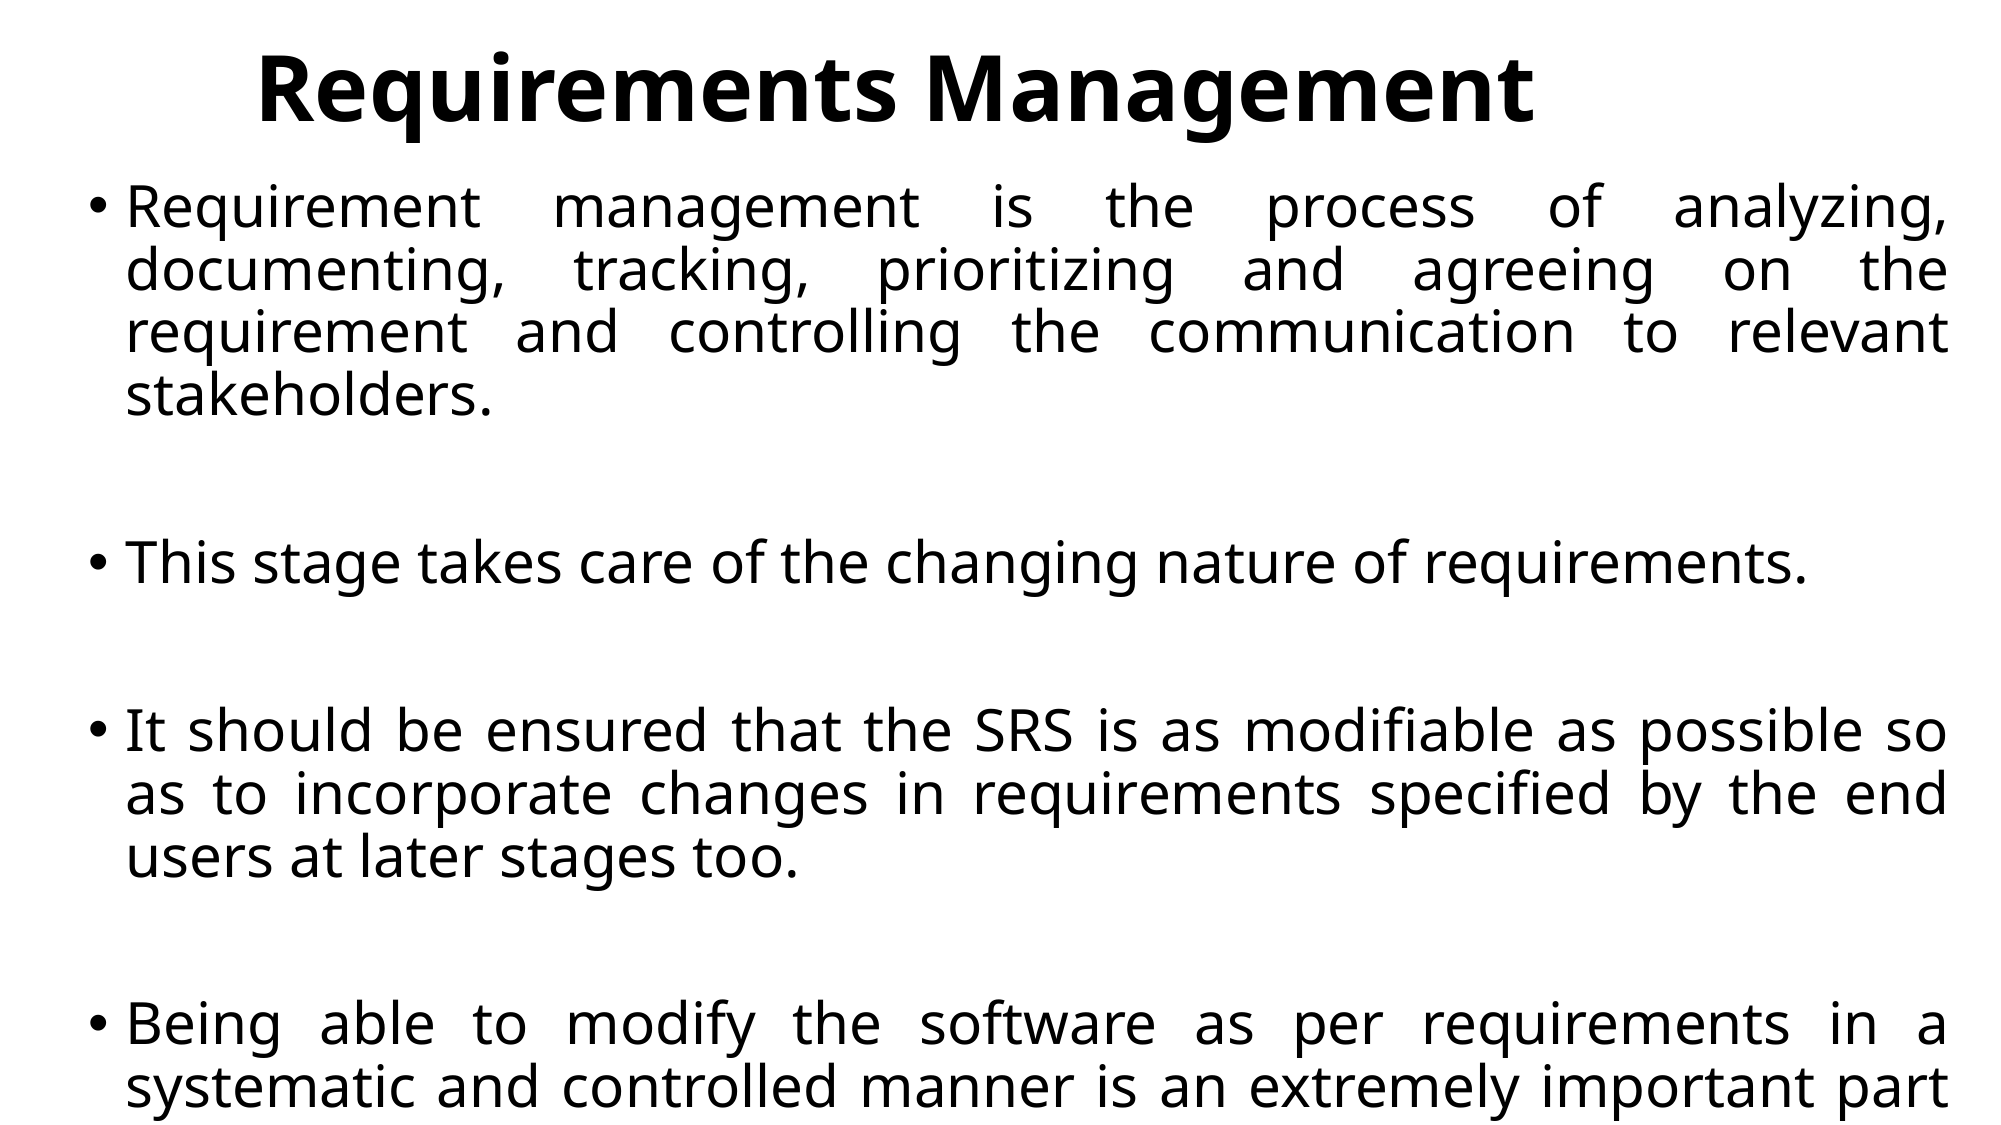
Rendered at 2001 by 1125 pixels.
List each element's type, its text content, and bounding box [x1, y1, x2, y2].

list Requirement management is the process of analyzing, documenting, tracking, prioritizing and agreeing on the requirement and controlling the communication to relevant stakeholders. This stage takes care of the changing nature of requirements. It should be ensured that the SRS is as modifiable as possible so as to incorporate changes in requirements specified by the end users at later stages too. Being able to modify the software as per requirements in a systematic and controlled manner is an extremely important part of the requirements engineering process. [73, 169, 1965, 1014]
title Requirements Management [239, 0, 1965, 169]
